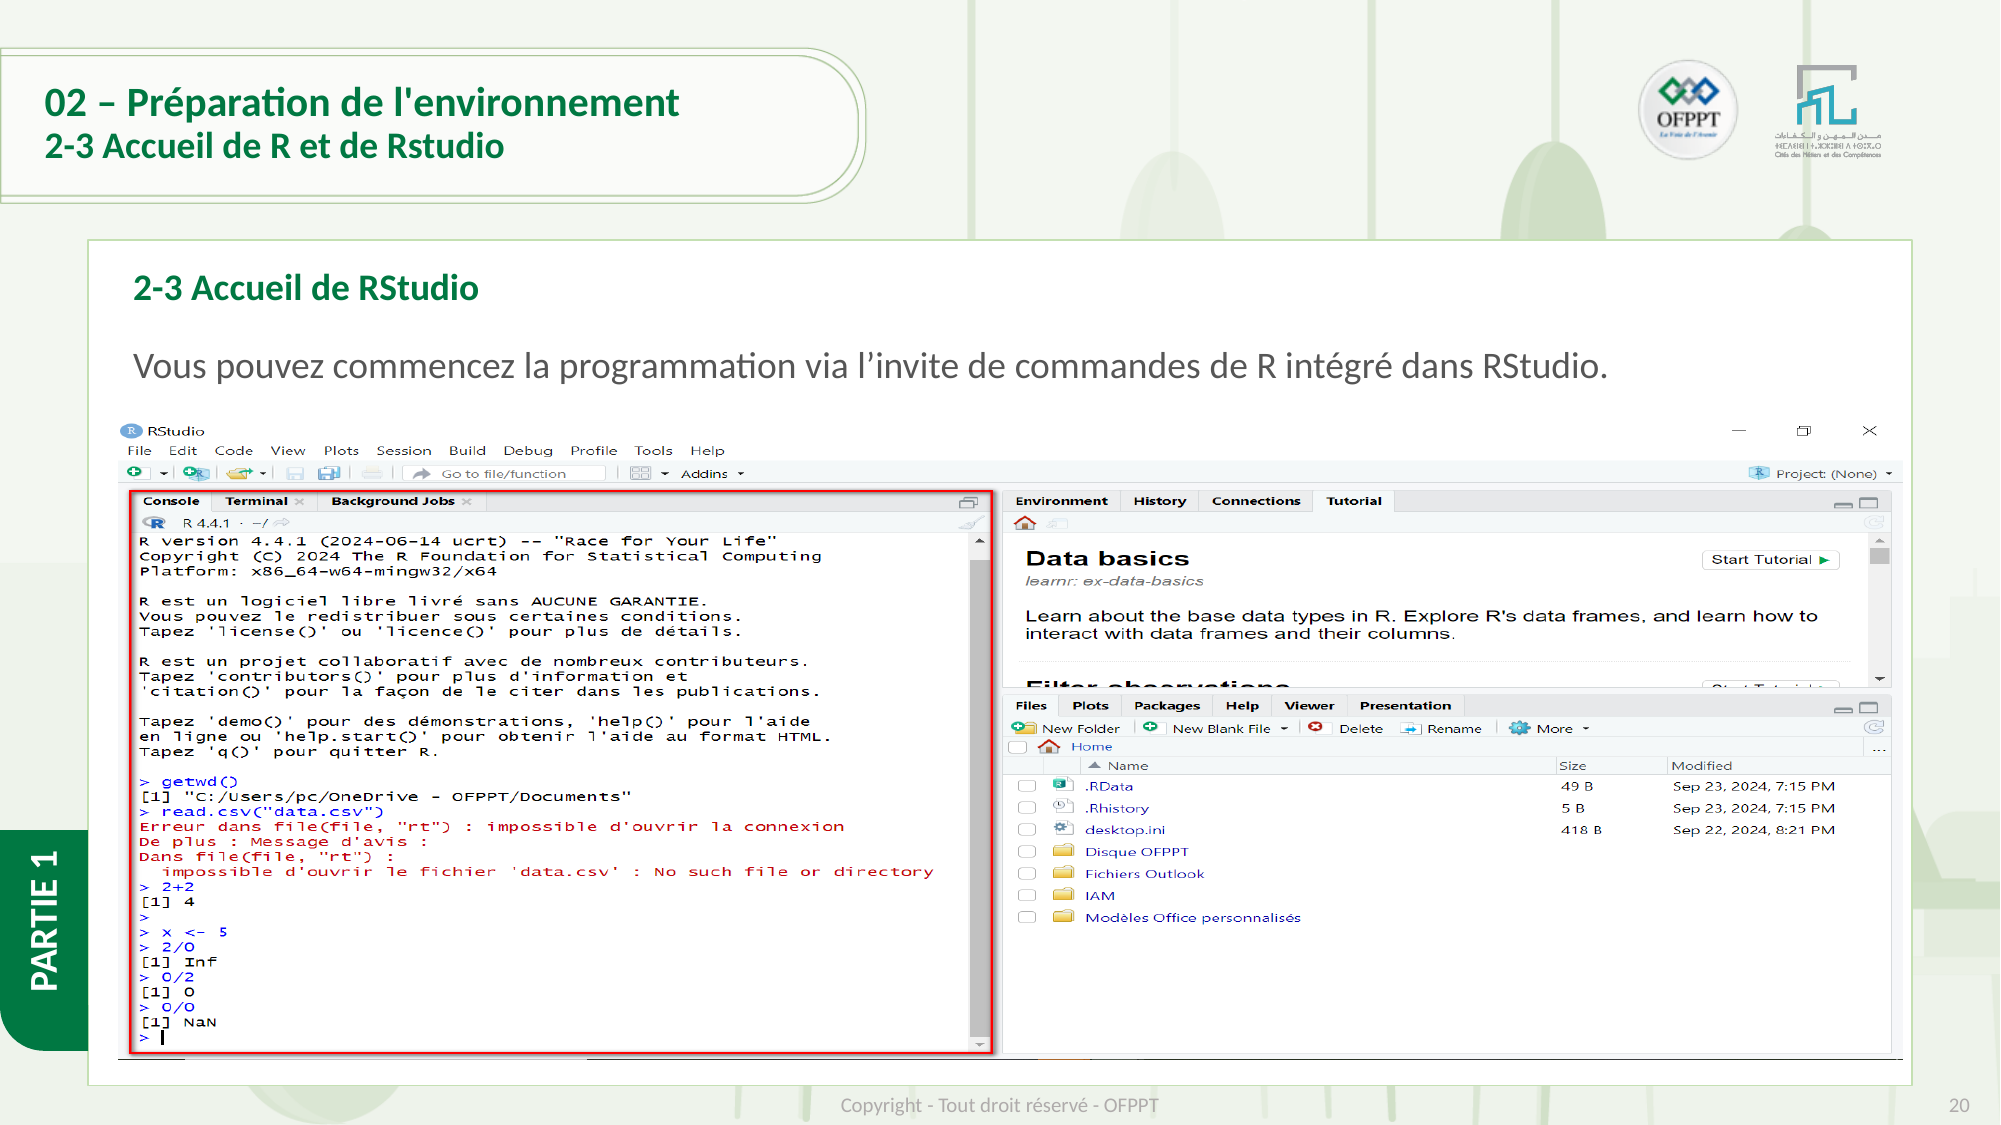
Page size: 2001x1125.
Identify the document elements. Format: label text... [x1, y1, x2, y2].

list 2-3 Accueil de RStudio [118, 260, 1881, 313]
picture [0, 0, 2000, 1125]
title 02 – Préparation de l'environnement [29, 65, 863, 119]
picture [117, 420, 1903, 1060]
list 2-3 Accueil de R et de Rstudio [29, 119, 863, 192]
list Vous pouvez commencez la programmation via l’invite de commandes de R intégré dans RStudio. [118, 318, 1903, 419]
